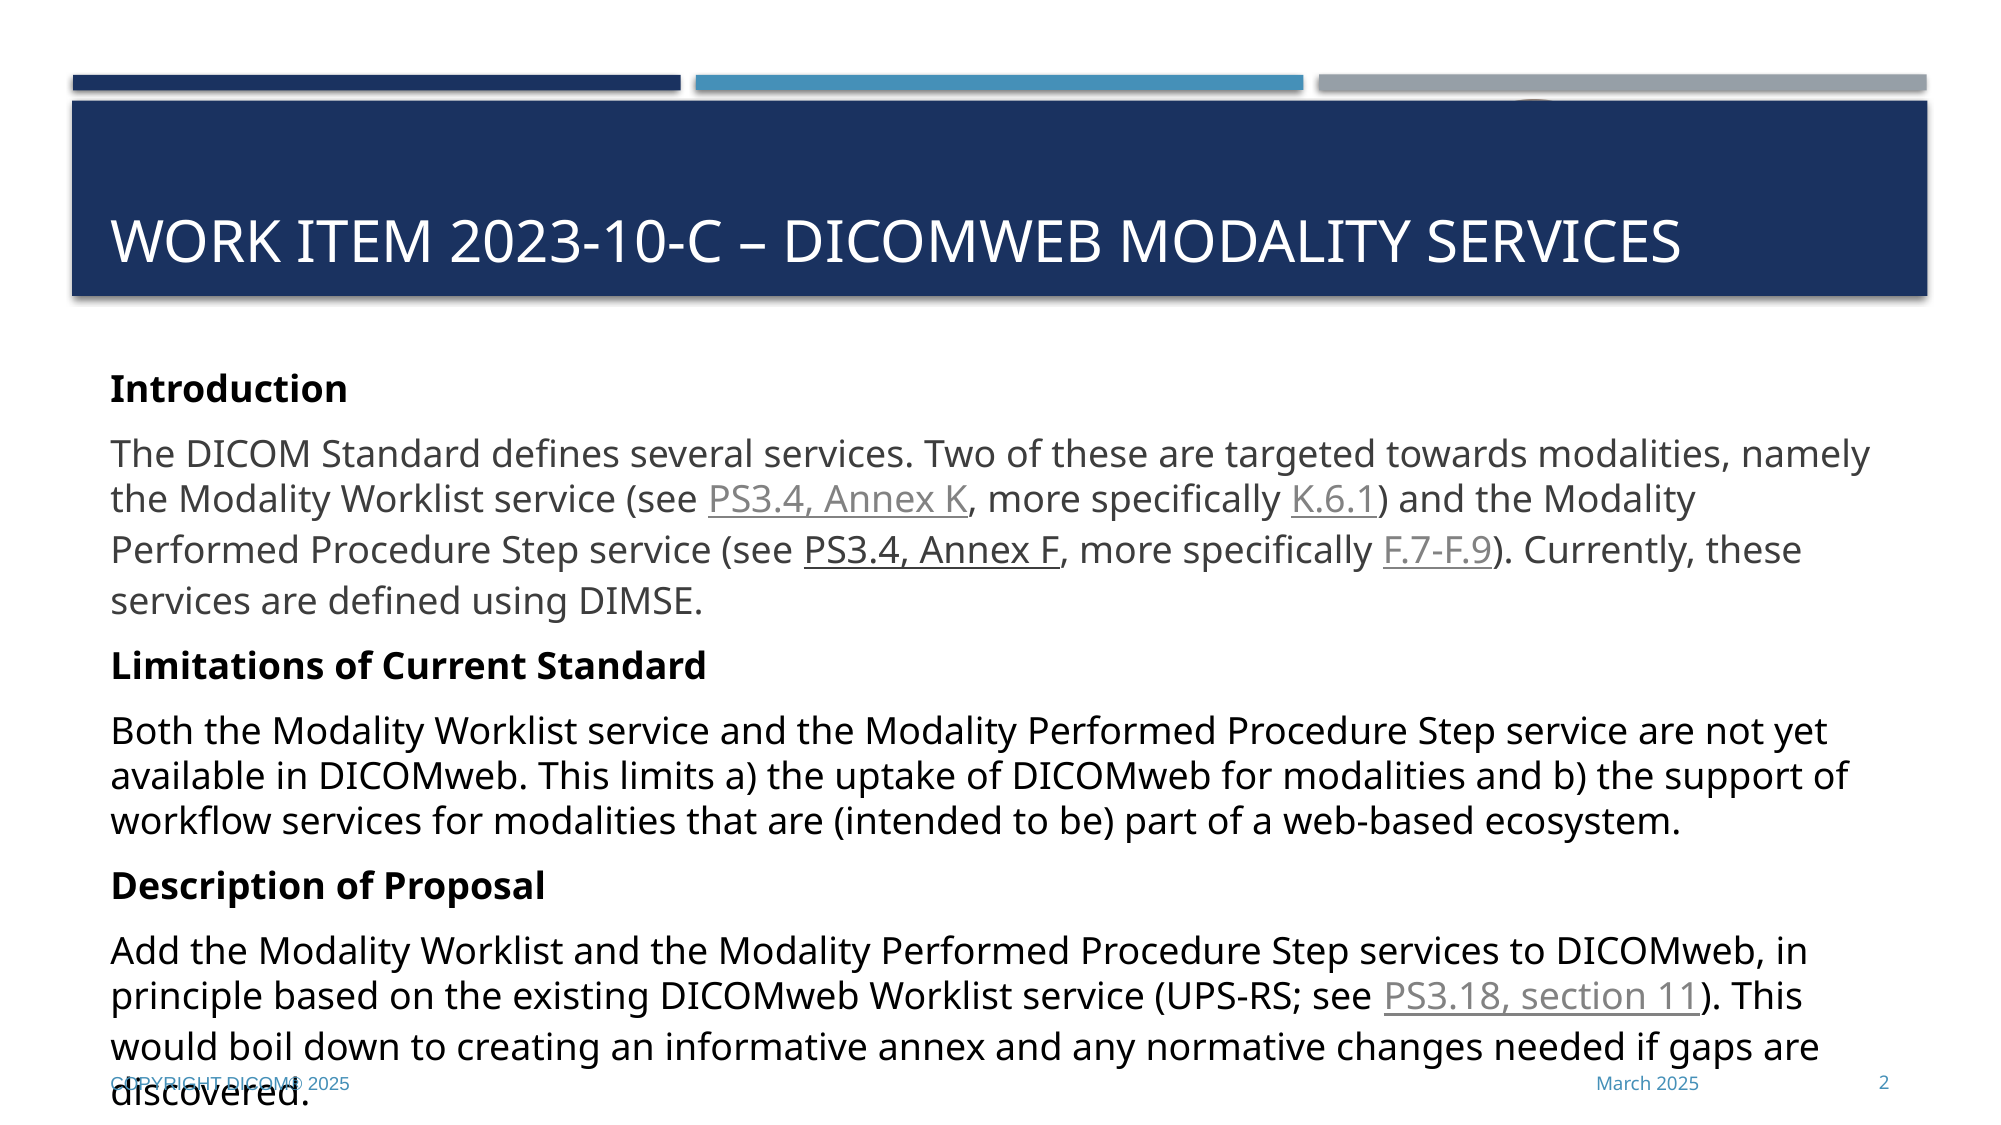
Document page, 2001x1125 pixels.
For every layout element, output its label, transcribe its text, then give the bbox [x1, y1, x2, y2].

title Work item 2023-10-C – DICOMweb Modality Services [95, 115, 1905, 282]
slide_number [1247, 1053, 1715, 1114]
list Introduction The DICOM Standard defines several services. Two of these are targeted towards modalities, namely the Modality Worklist service (see PS3.4, Annex K, more specifically K.6.1) and the Modality Performed Procedure Step service (see PS3.4, Annex F, more specifically F.7-F.9). Currently, these services are defined using DIMSE. Limitations of Current Standard Both the Modality Worklist service and the Modality Performed Procedure Step service are not yet available in DICOMweb. This limits a) the uptake of DICOMweb for modalities and b) the support of workflow services for modalities that are (intended to be) part of a web-based ecosystem. Description of Proposal Add the Modality Worklist and the Modality Performed Procedure Step services to DICOMweb, in principle based on the existing DICOMweb Worklist service (UPS-RS; see PS3.18, section 11). This would boil down to creating an informative annex and any normative changes needed if gaps are discovered. [95, 357, 1905, 962]
slide_number 2 [1732, 1053, 1905, 1114]
footer Copyright DICOM® 2025 [95, 1052, 1230, 1113]
